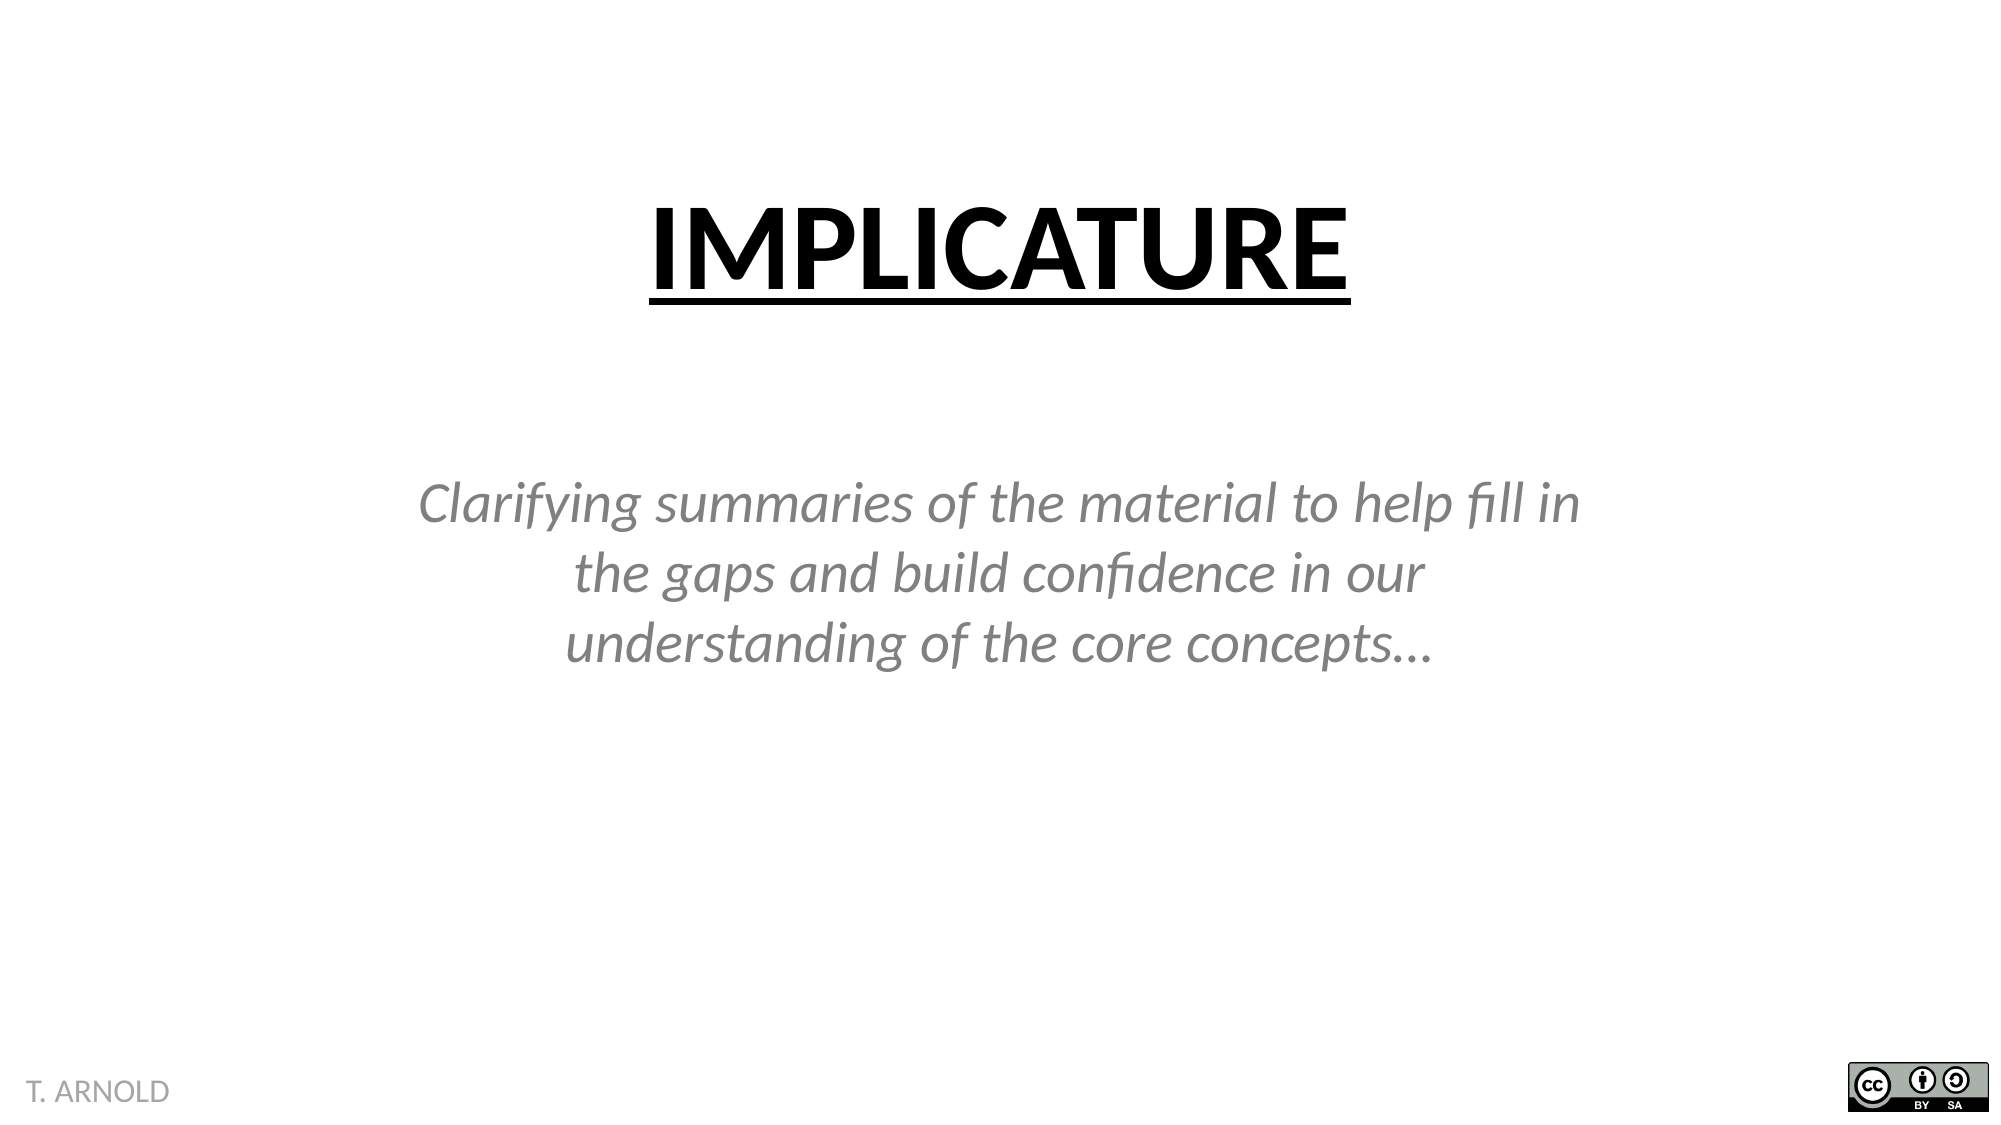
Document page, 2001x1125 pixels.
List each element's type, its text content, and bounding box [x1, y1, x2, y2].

text_box T. ARNOLD [11, 1062, 673, 1117]
text_box IMPLICATURE Clarifying summaries of the material to help fill in the gaps and build confidence in our understanding of the core concepts… [395, 157, 1605, 682]
picture [1848, 1062, 1989, 1112]
